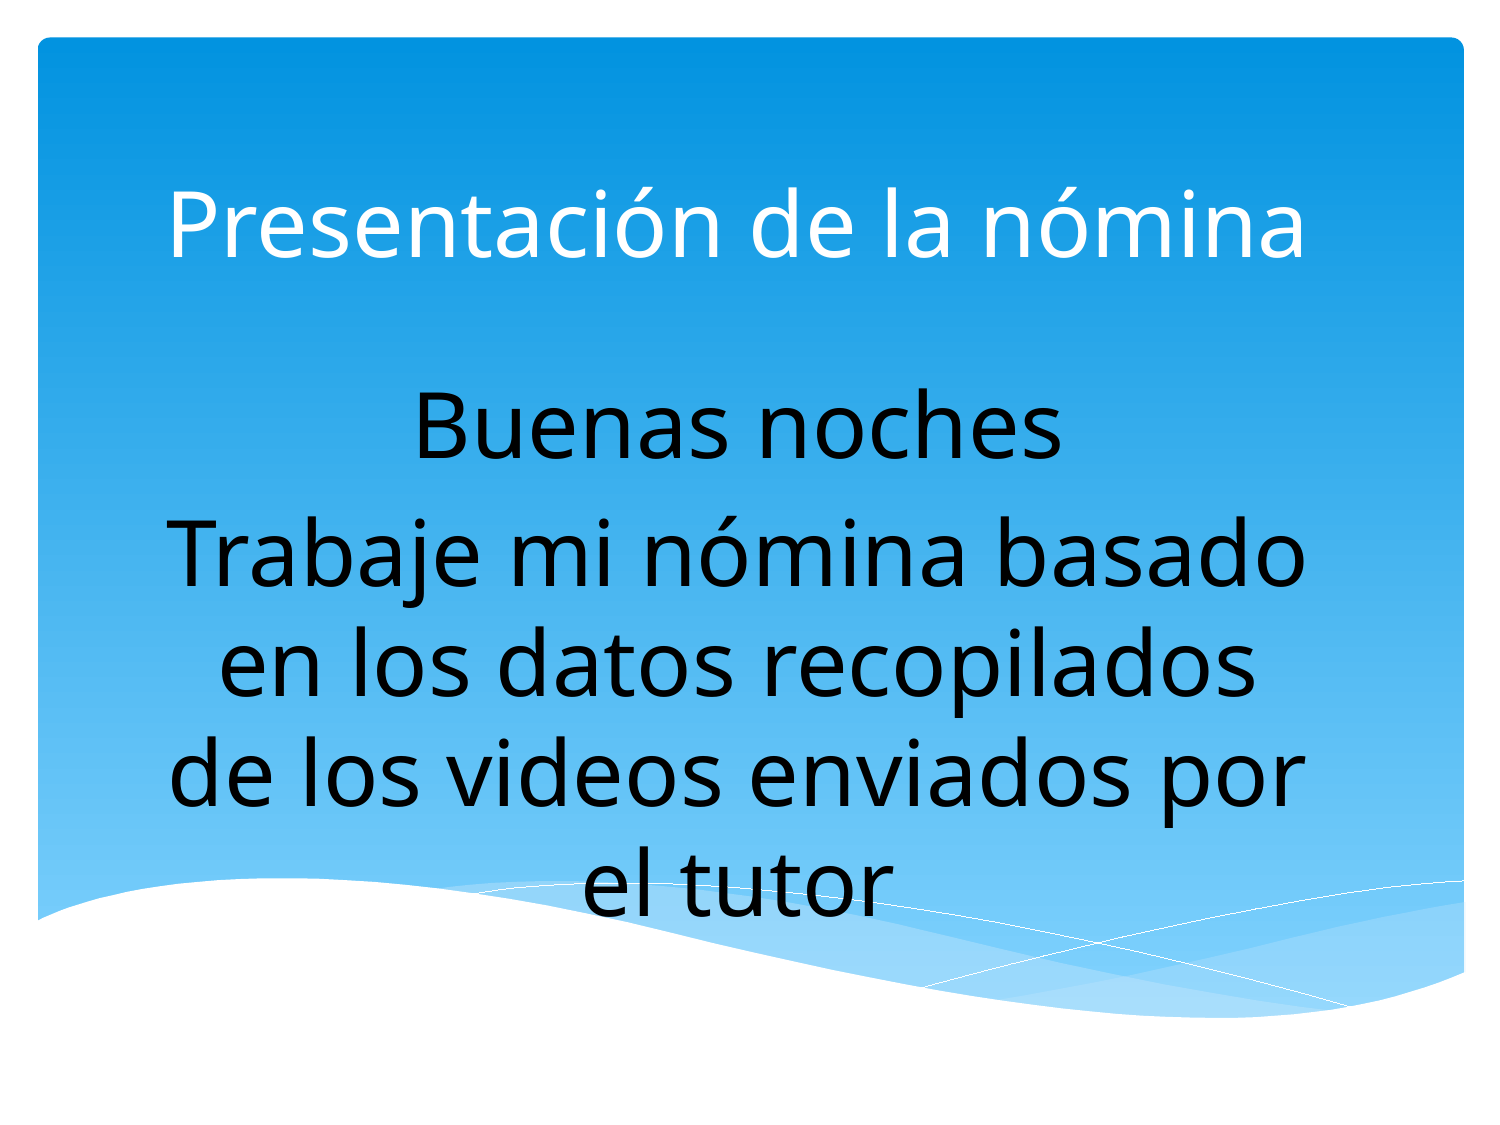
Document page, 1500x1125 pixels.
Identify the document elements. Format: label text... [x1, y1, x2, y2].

subtitle Buenas noches Trabaje mi nómina basado en los datos recopilados de los videos enviados por el tutor [147, 290, 1329, 1024]
title Presentación de la nómina [100, 42, 1376, 284]
